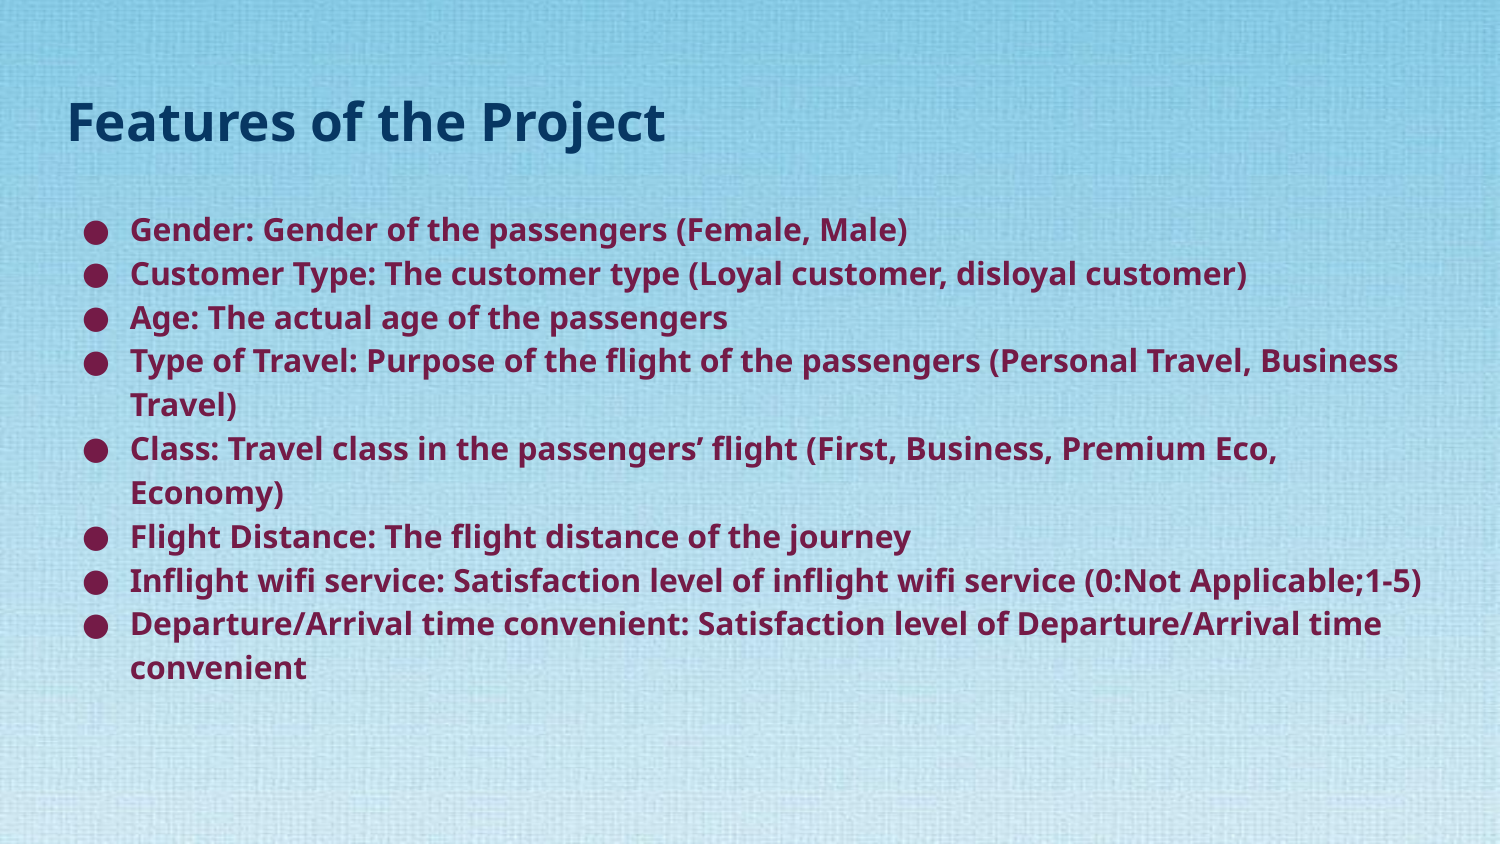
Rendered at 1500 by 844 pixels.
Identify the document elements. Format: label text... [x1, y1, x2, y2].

picture [0, 0, 1500, 844]
title Features of the Project [51, 72, 1449, 167]
list Gender: Gender of the passengers (Female, Male) Customer Type: The customer type (Loyal customer, disloyal customer) Age: The actual age of the passengers Type of Travel: Purpose of the flight of the passengers (Personal Travel, Business Travel) Class: Travel class in the passengers’ flight (First, Business, Premium Eco, Economy) Flight Distance: The flight distance of the journey Inflight wifi service: Satisfaction level of inflight wifi service (0:Not Applicable;1-5) Departure/Arrival time convenient: Satisfaction level of Departure/Arrival time convenient [51, 189, 1449, 750]
